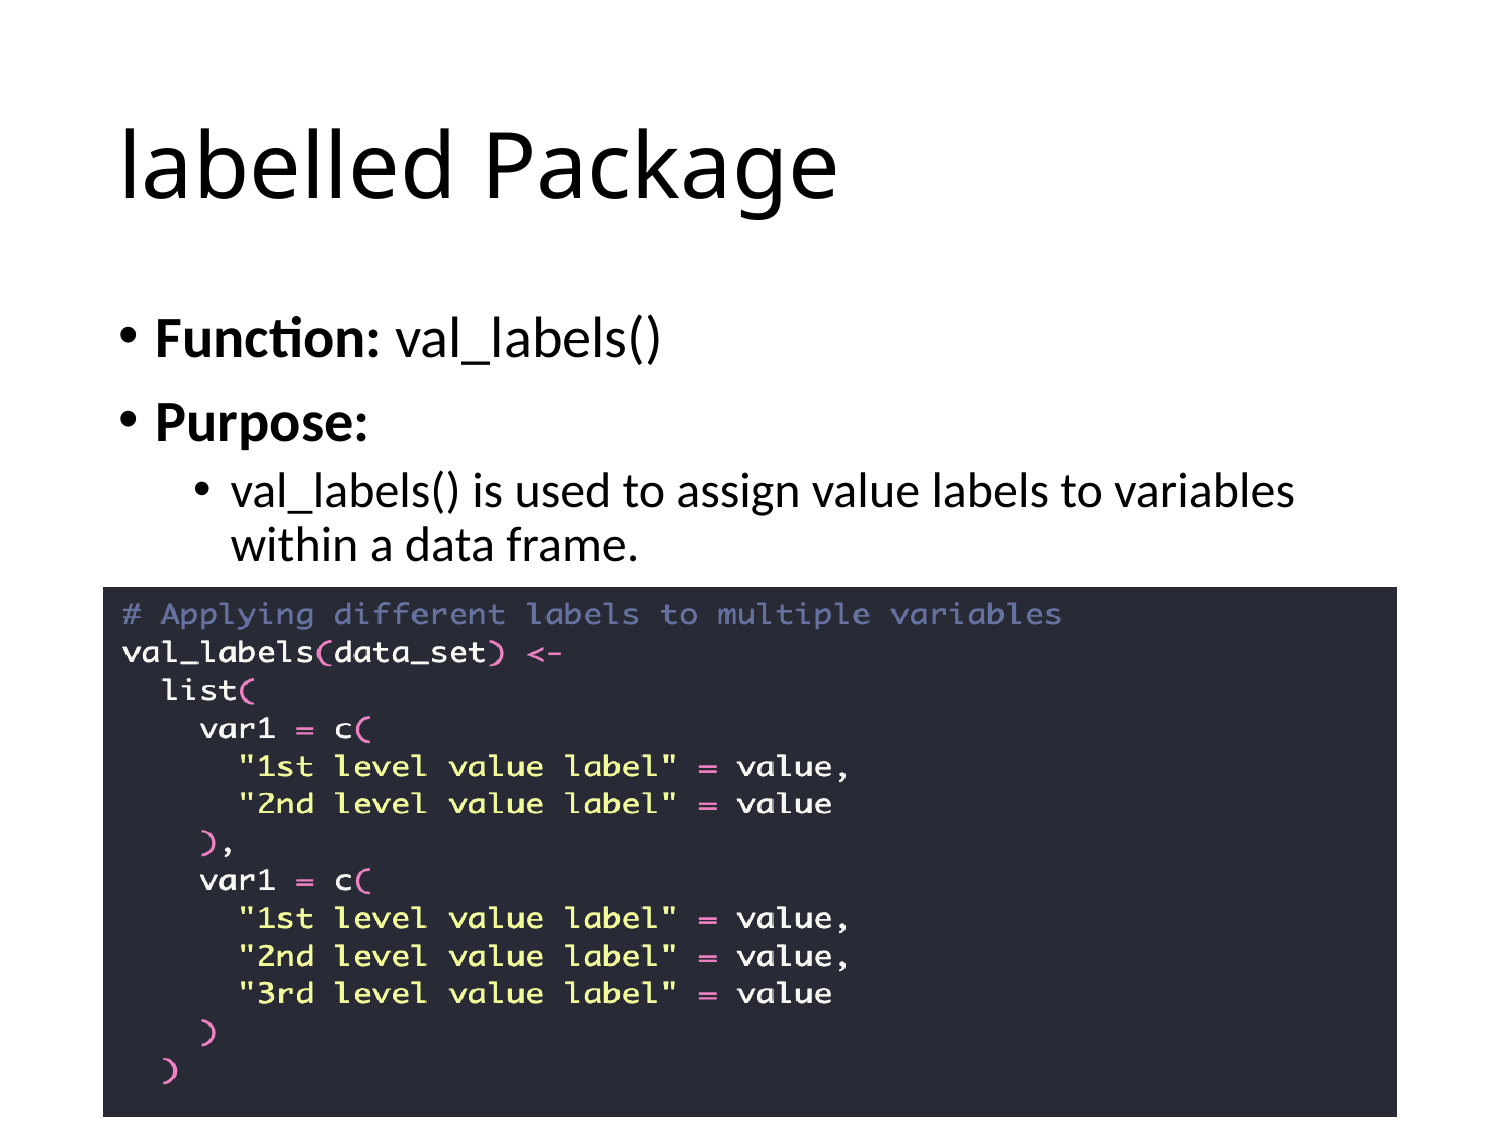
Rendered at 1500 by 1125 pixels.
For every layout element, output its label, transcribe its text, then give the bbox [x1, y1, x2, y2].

picture [103, 587, 1397, 1117]
title labelled Package [103, 59, 1397, 278]
list Function: val_labels() Purpose: val_labels() is used to assign value labels to variables within a data frame. [103, 299, 1397, 587]
